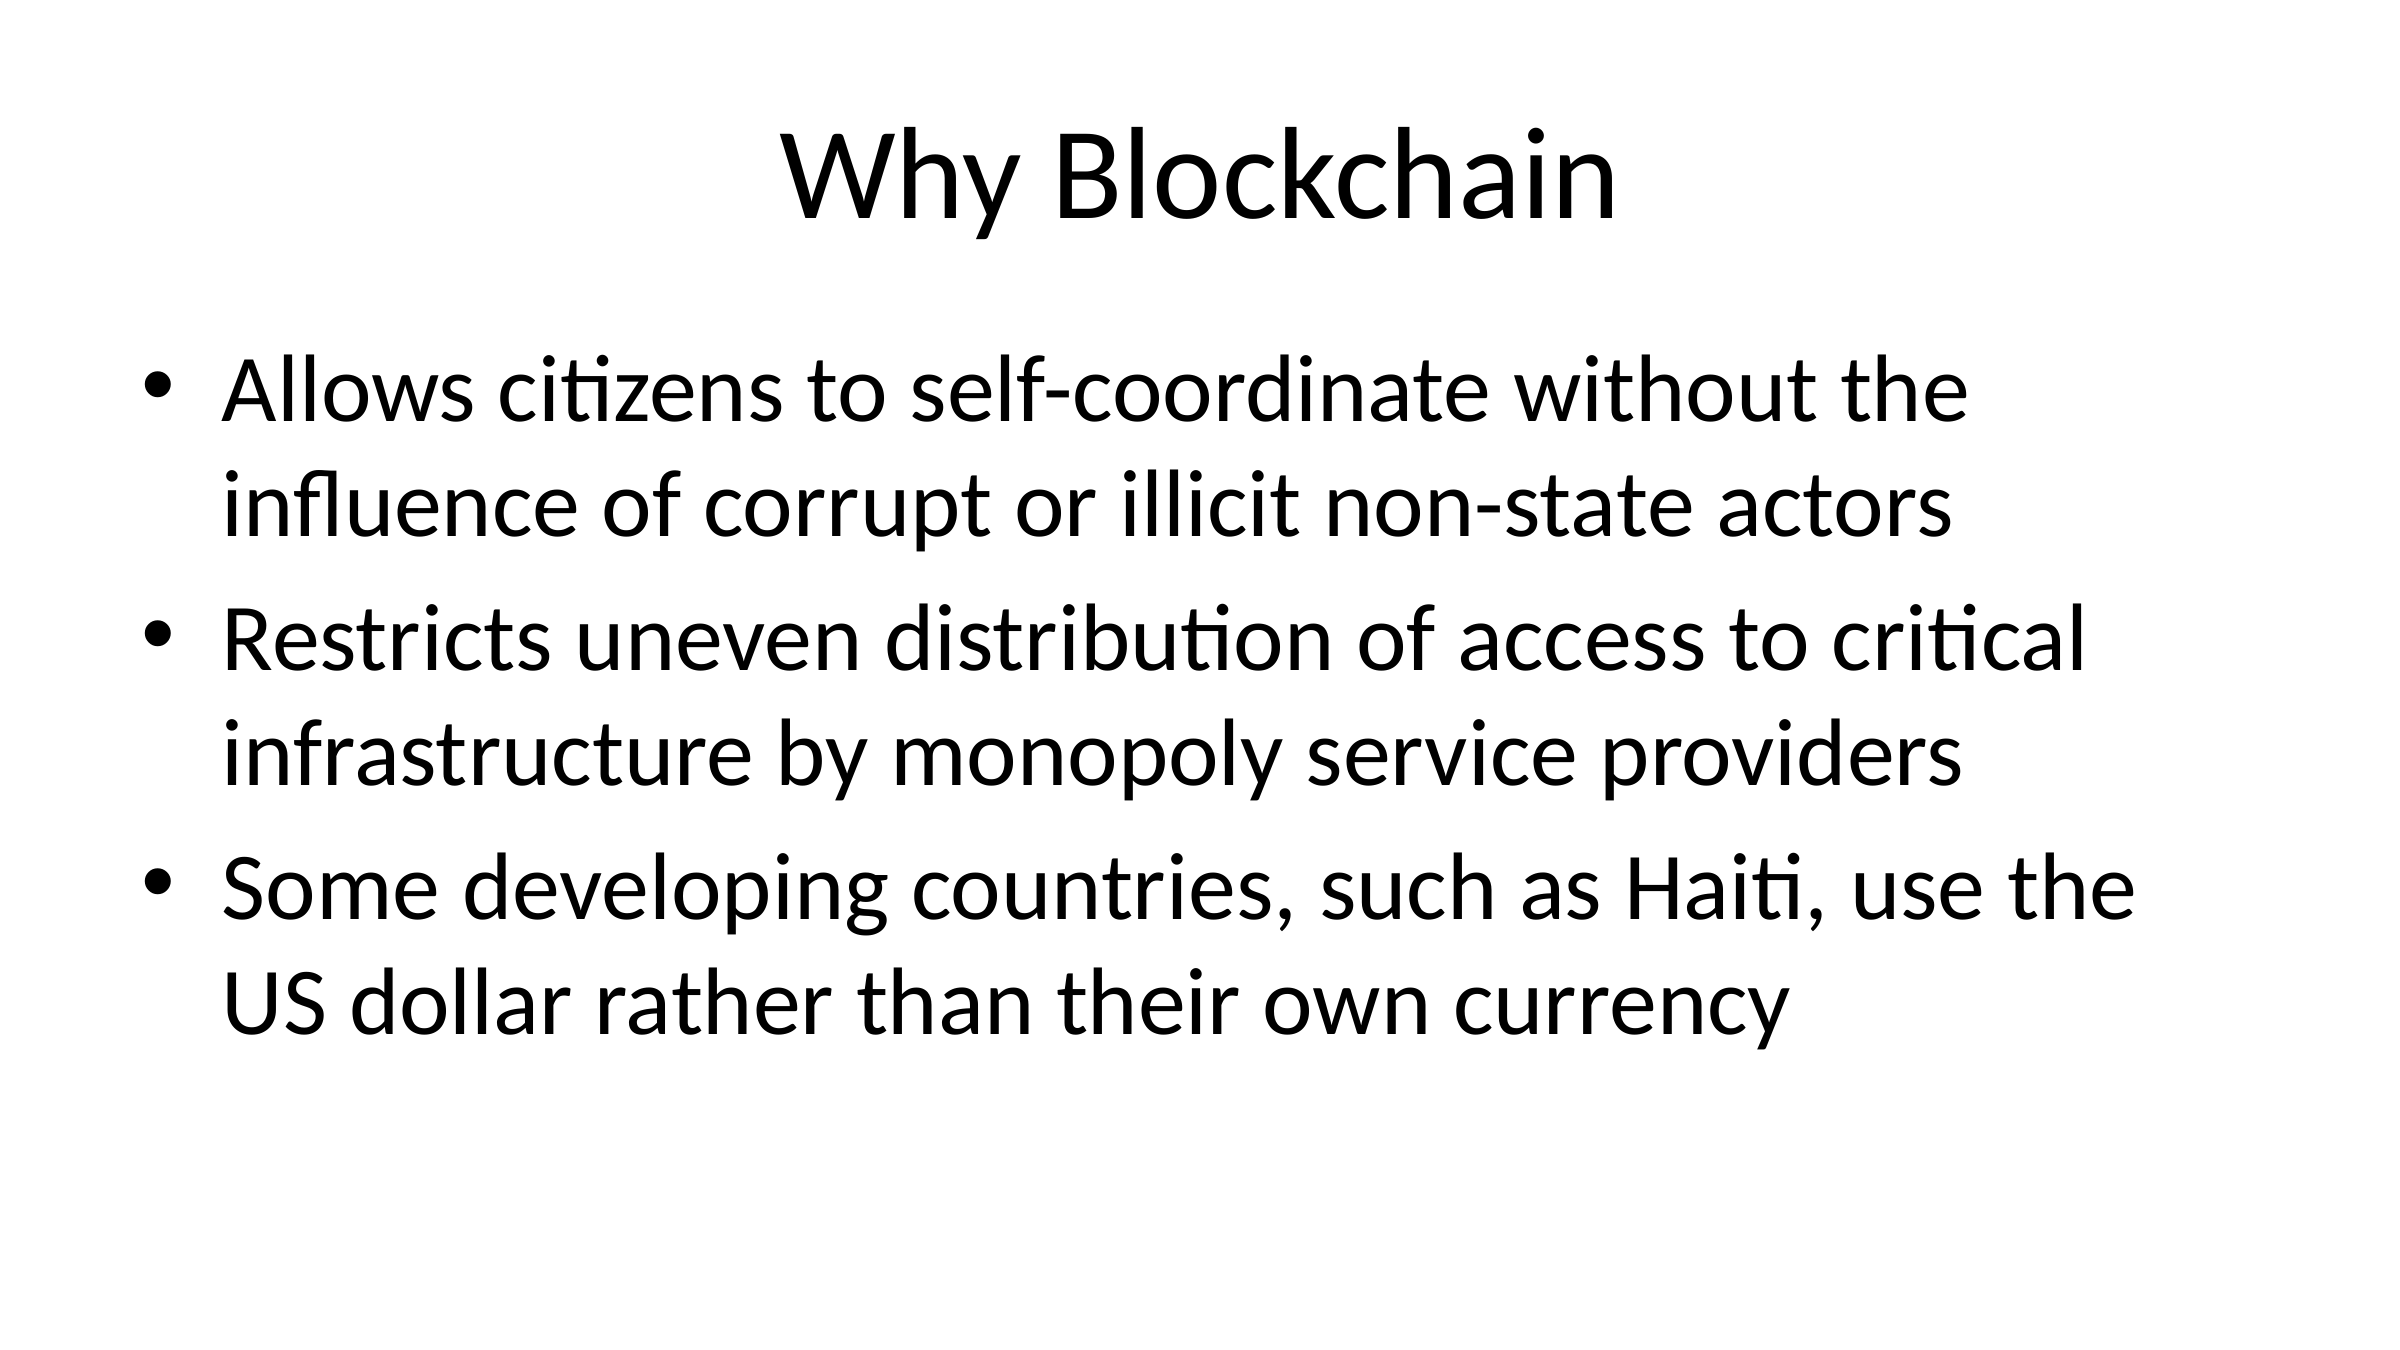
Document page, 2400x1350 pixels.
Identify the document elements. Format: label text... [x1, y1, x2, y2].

title Why Blockchain [120, 54, 2280, 279]
list Allows citizens to self-coordinate without the influence of corrupt or illicit non-state actors Restricts uneven distribution of access to critical infrastructure by monopoly service providers Some developing countries, such as Haiti, use the US dollar rather than their own currency [120, 315, 2280, 1206]
